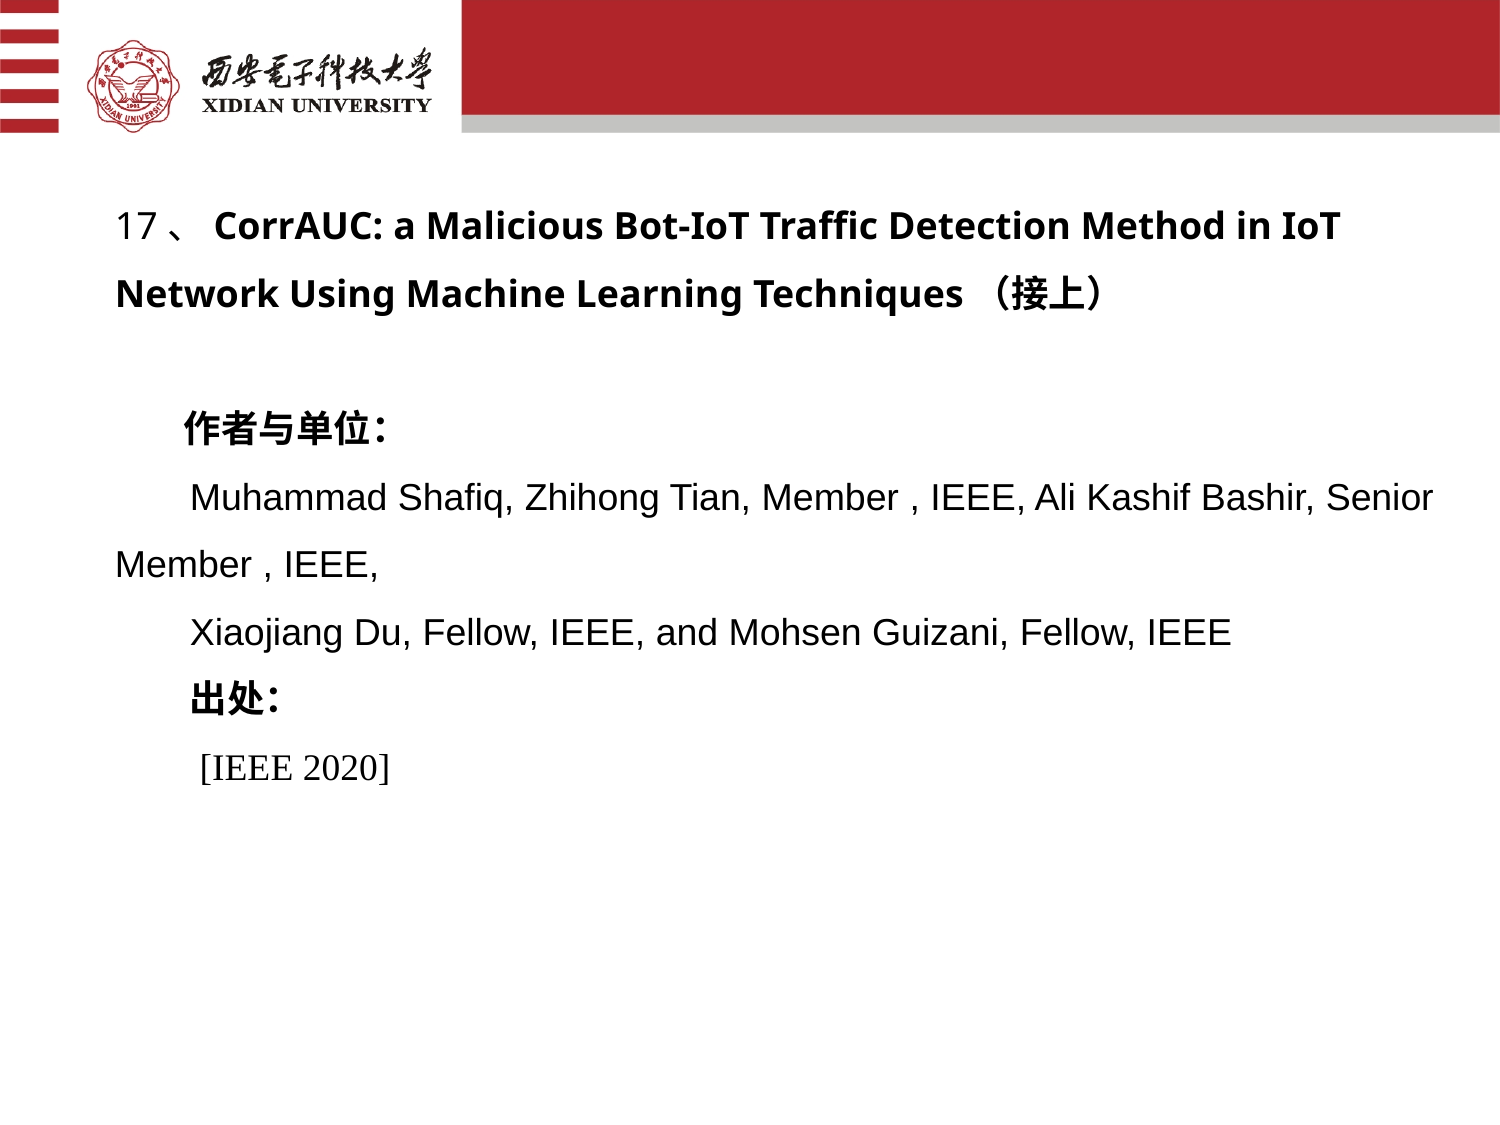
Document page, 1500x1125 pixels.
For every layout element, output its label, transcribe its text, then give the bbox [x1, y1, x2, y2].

picture [0, 0, 1500, 1125]
text_box 17、CorrAUC: a Malicious Bot-IoT Traffic Detection Method in IoT Network Using Machine Learning Techniques（接上） 作者与单位： Muhammad Shafiq, Zhihong Tian, Member , IEEE, Ali Kashif Bashir, Senior Member , IEEE, Xiaojiang Du, Fellow, IEEE, and Mohsen Guizani, Fellow, IEEE 出处： [IEEE 2020] [100, 172, 1483, 795]
